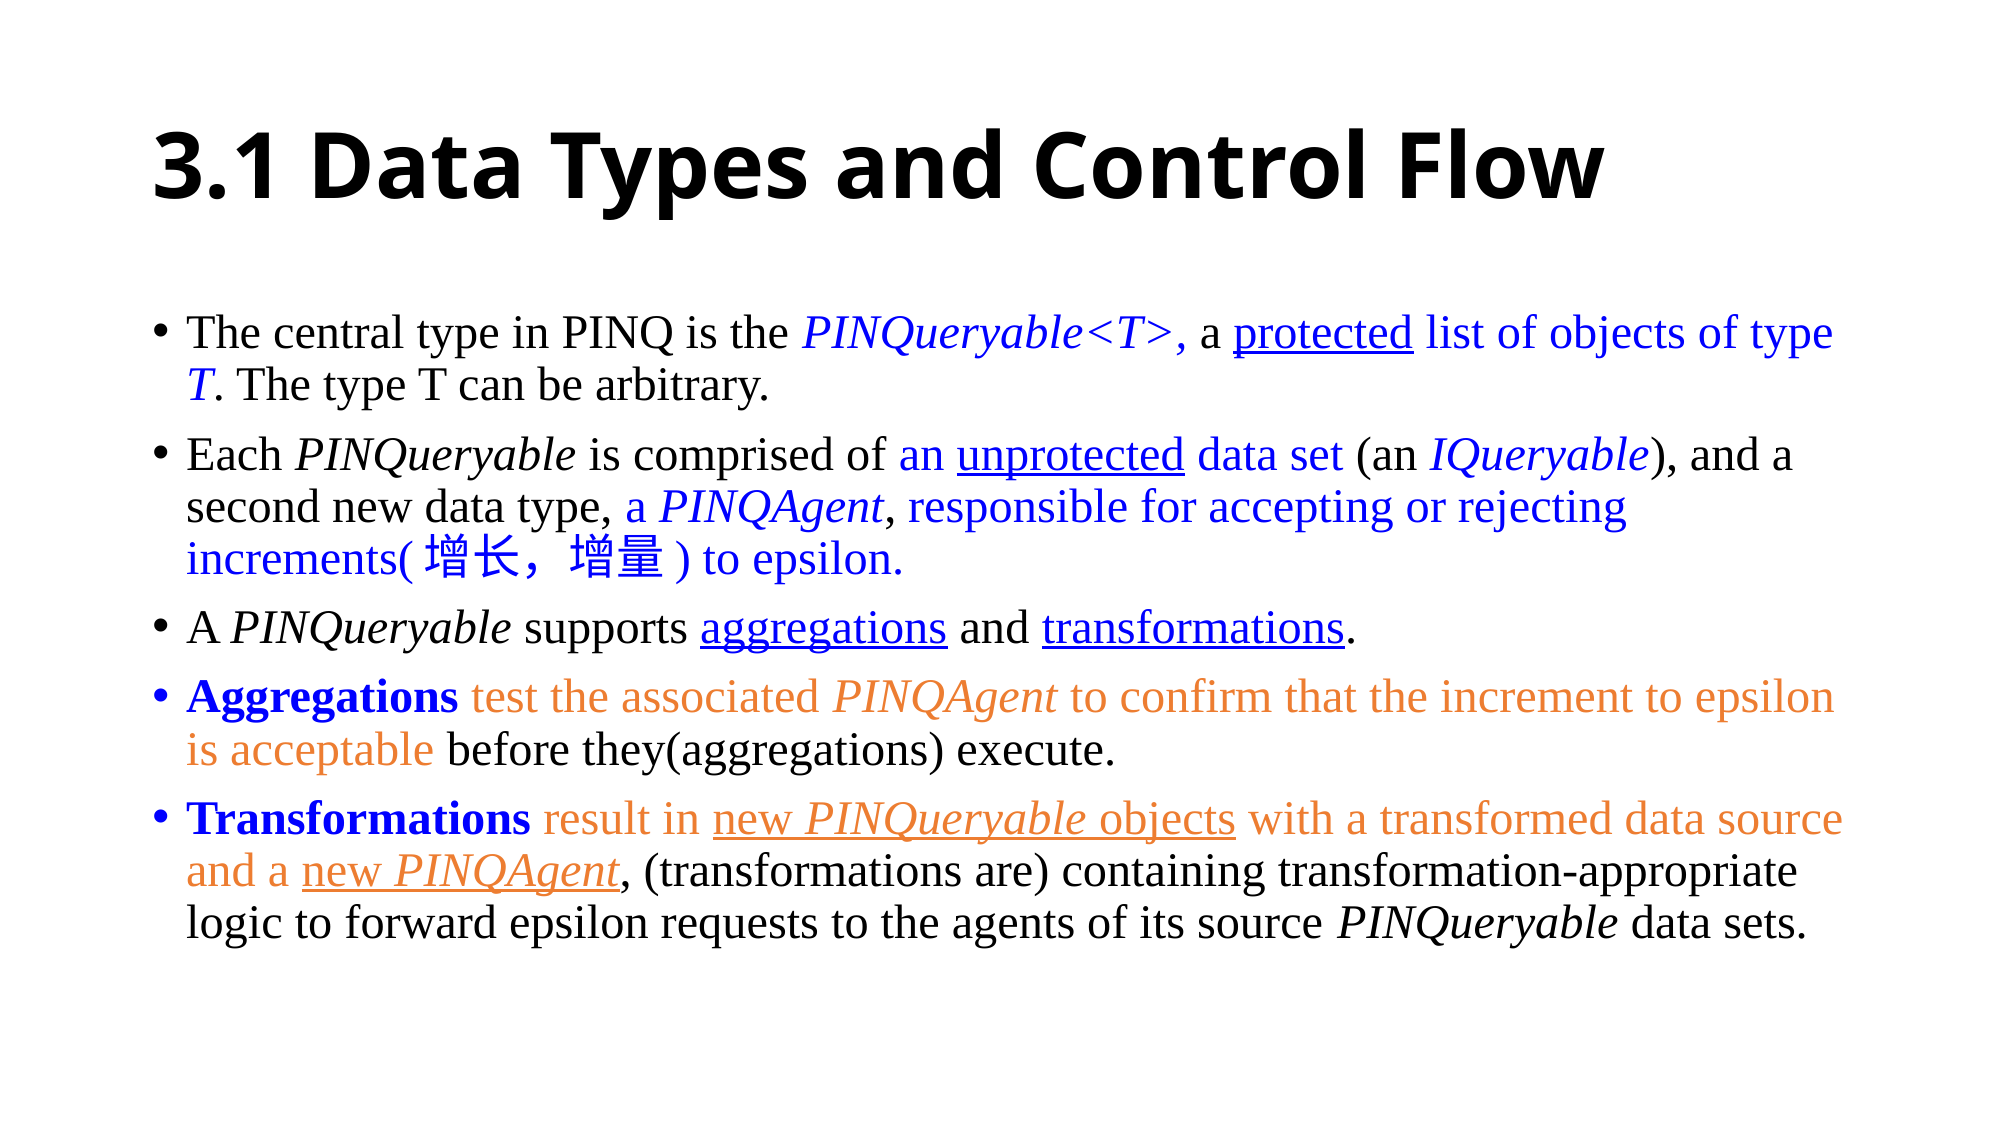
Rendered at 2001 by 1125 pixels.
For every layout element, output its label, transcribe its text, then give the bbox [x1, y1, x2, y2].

list The central type in PINQ is the PINQueryable<T>, a protected list of objects of type T. The type T can be arbitrary. Each PINQueryable is comprised of an unprotected data set (an IQueryable), and a second new data type, a PINQAgent, responsible for accepting or rejecting increments(增长，增量) to epsilon. A PINQueryable supports aggregations and transformations. Aggregations test the associated PINQAgent to confirm that the increment to epsilon is acceptable before they(aggregations) execute. Transformations result in new PINQueryable objects with a transformed data source and a new PINQAgent, (transformations are) containing transformation-appropriate logic to forward epsilon requests to the agents of its source PINQueryable data sets. [137, 299, 1863, 1014]
title 3.1 Data Types and Control Flow [137, 59, 1863, 278]
